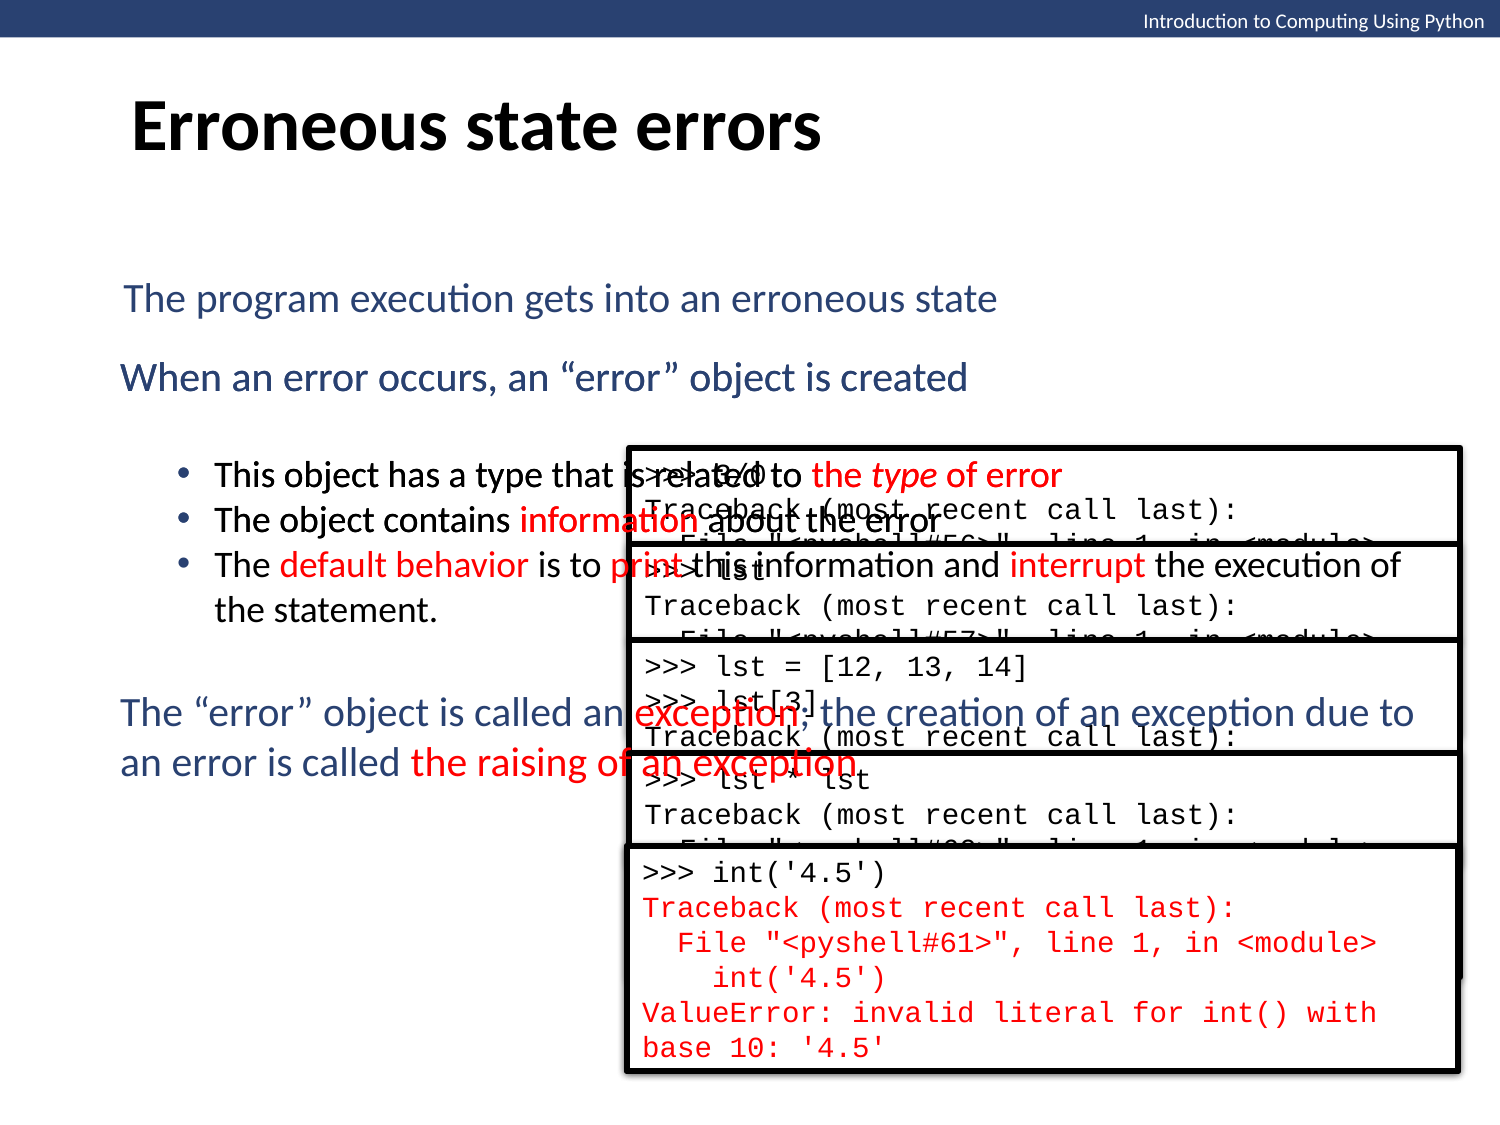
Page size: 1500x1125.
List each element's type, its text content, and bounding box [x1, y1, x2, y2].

text_box >>> lst * lst Traceback (most recent call last): File "<pyshell#60>", line 1, in <module> lst * lst TypeError: can't multiply sequence by non-int of type 'list’ [629, 792, 1461, 845]
text_box When an error occurs, an “error” object is created This object has a type that is related to the type of error The object contains information about the error The default behavior is to print this information and interrupt the execution of the statement. [105, 342, 1458, 638]
text_box The “error” object is called an exception; the creation of an exception due to an error is called the raising of an exception [105, 677, 1461, 792]
text_box Erroneous state errors [116, 0, 1392, 242]
text_box [0, 0, 116, 38]
text_box The program execution gets into an erroneous state [108, 263, 1014, 329]
text_box >>> lst = [12, 13, 14] >>> lst[3] Traceback (most recent call last): File "<pyshell#59>", line 1, in <module> lst[3] IndexError: list index out of range [629, 639, 1461, 677]
text_box Introduction to Computing Using Python [1392, 0, 1500, 40]
text_box >>> int('4.5') Traceback (most recent call last): File "<pyshell#61>", line 1, in <module> int('4.5') ValueError: invalid literal for int() with base 10: '4.5' [626, 845, 1459, 1072]
